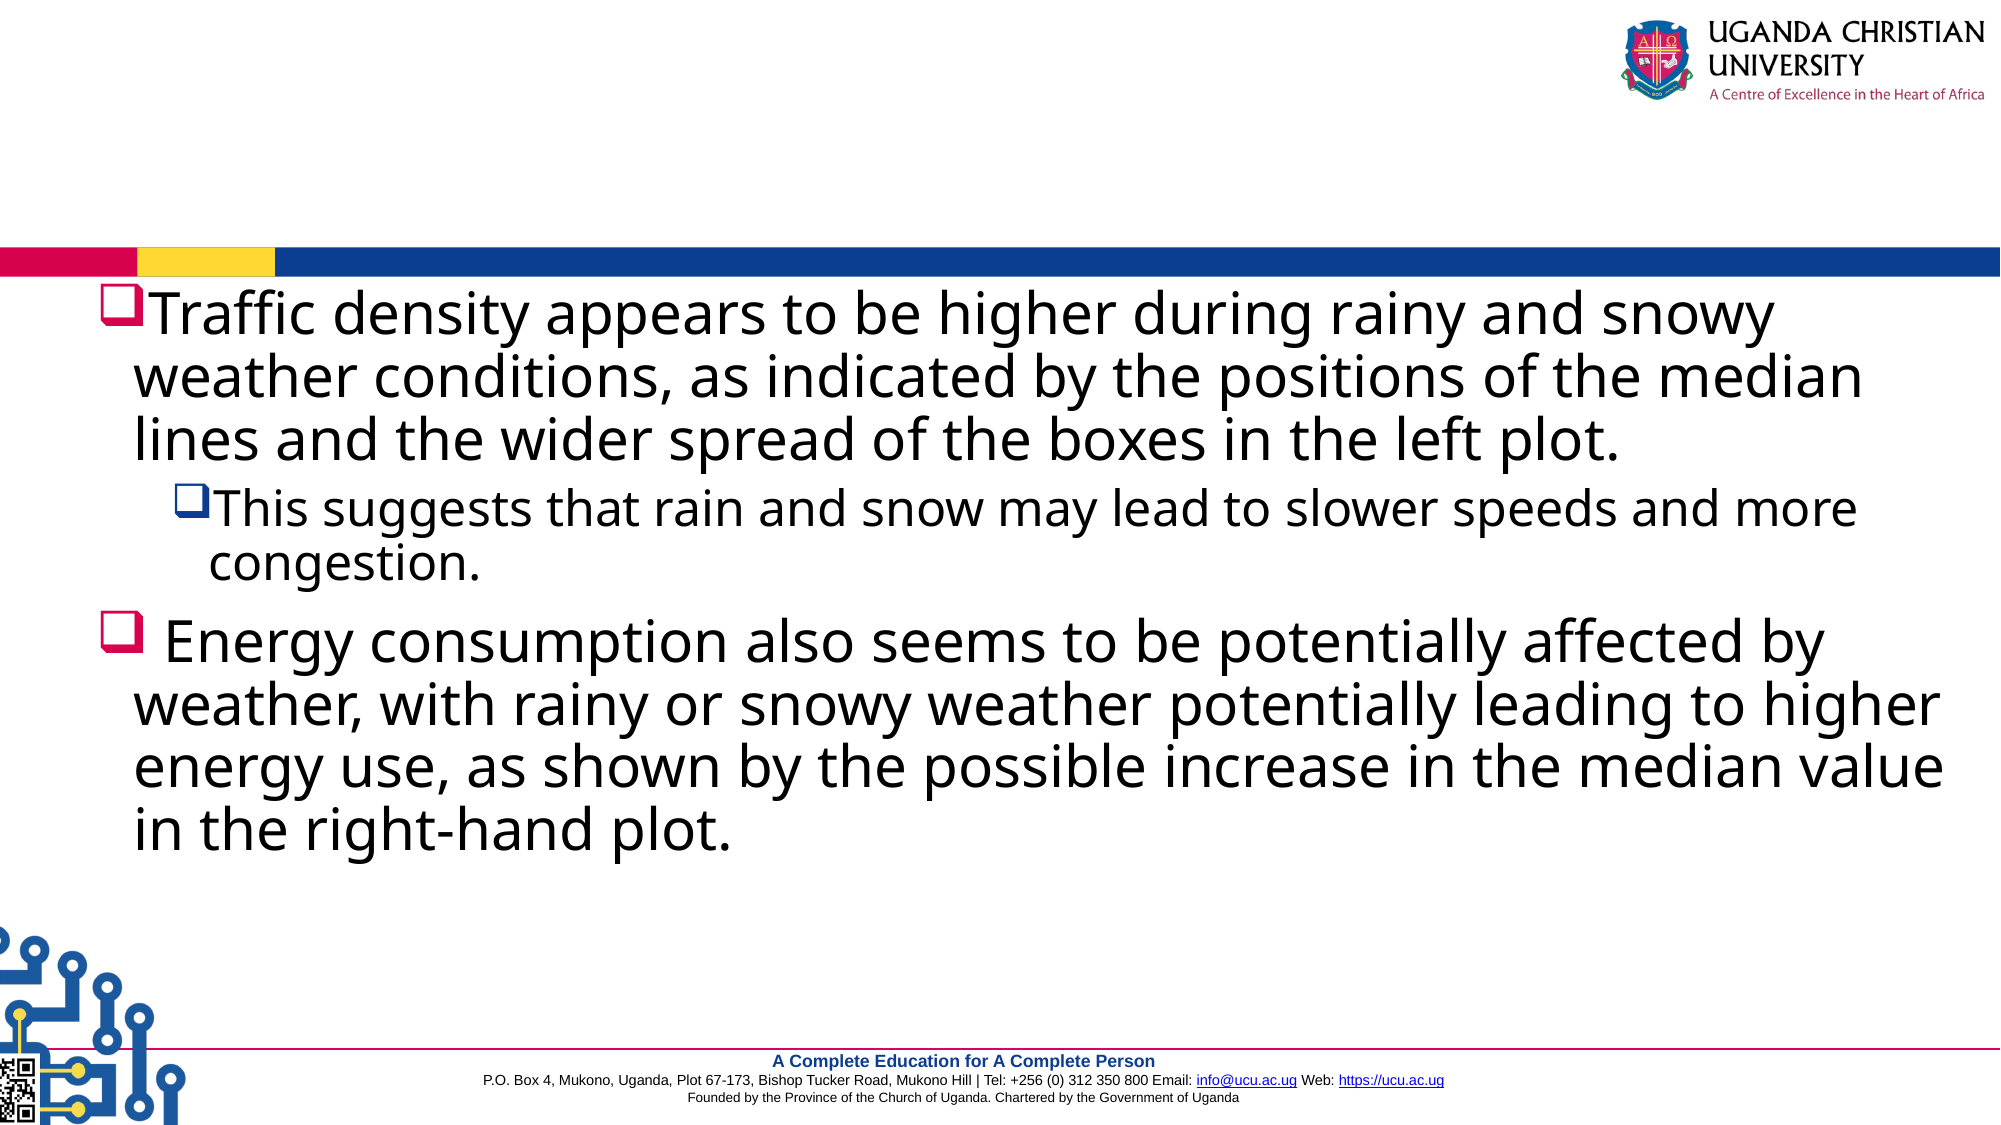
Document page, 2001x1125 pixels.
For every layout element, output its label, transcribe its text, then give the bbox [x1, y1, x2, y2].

picture [0, 887, 191, 1125]
list Traffic density appears to be higher during rainy and snowy weather conditions, as indicated by the positions of the median lines and the wider spread of the boxes in the left plot. This suggests that rain and snow may lead to slower speeds and more congestion. Energy consumption also seems to be potentially affected by weather, with rainy or snowy weather potentially leading to higher energy use, as shown by the possible increase in the median value in the right-hand plot. [81, 276, 1980, 1066]
picture [1603, 0, 2000, 121]
